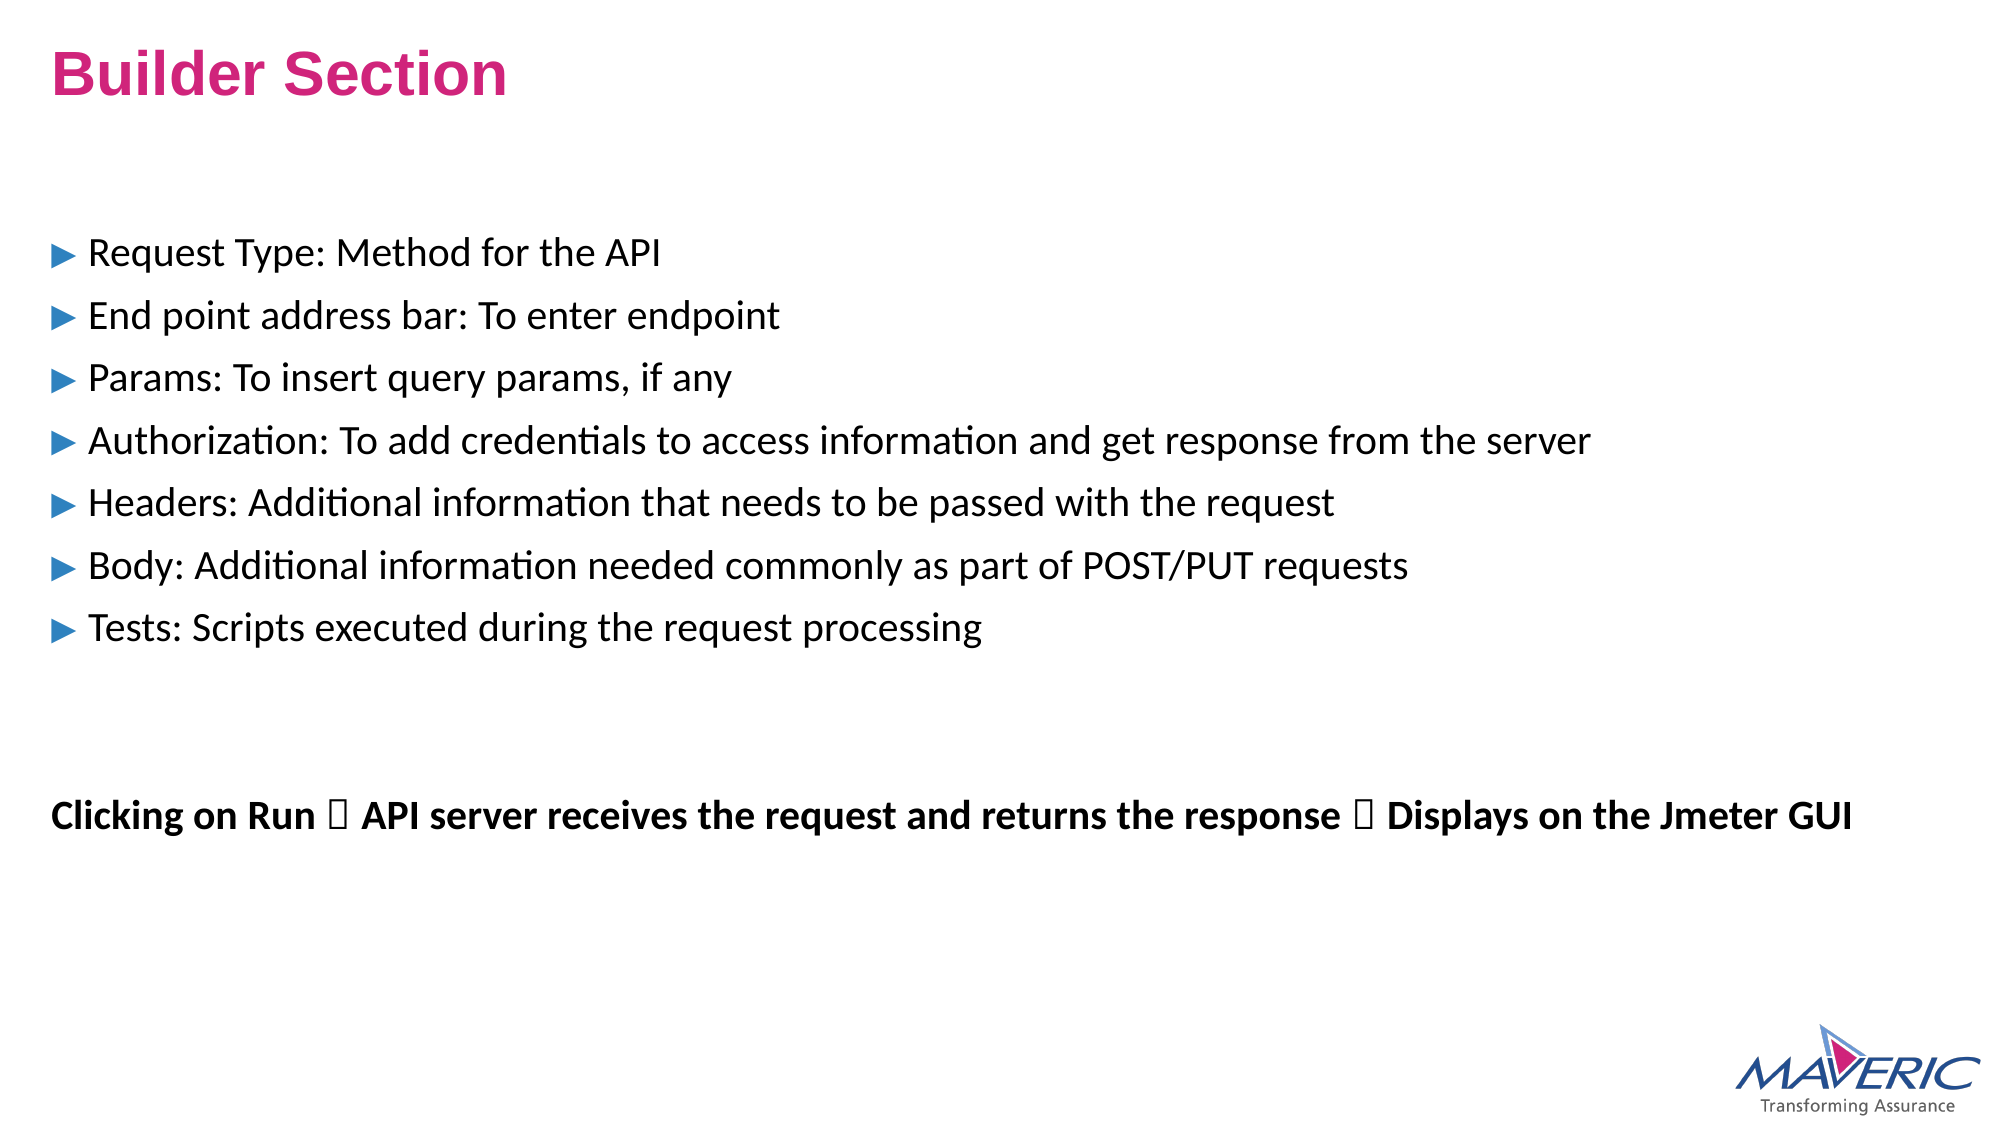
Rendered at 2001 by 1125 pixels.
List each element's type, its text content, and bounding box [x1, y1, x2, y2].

list Request Type: Method for the API End point address bar: To enter endpoint Params: To insert query params, if any Authorization: To add credentials to access information and get response from the server Headers: Additional information that needs to be passed with the request Body: Additional information needed commonly as part of POST/PUT requests Tests: Scripts executed during the request processing Clicking on Run  API server receives the request and returns the response  Displays on the Jmeter GUI [50, 224, 1950, 1034]
picture [1735, 1024, 1981, 1121]
title Builder Section [50, 32, 1950, 110]
